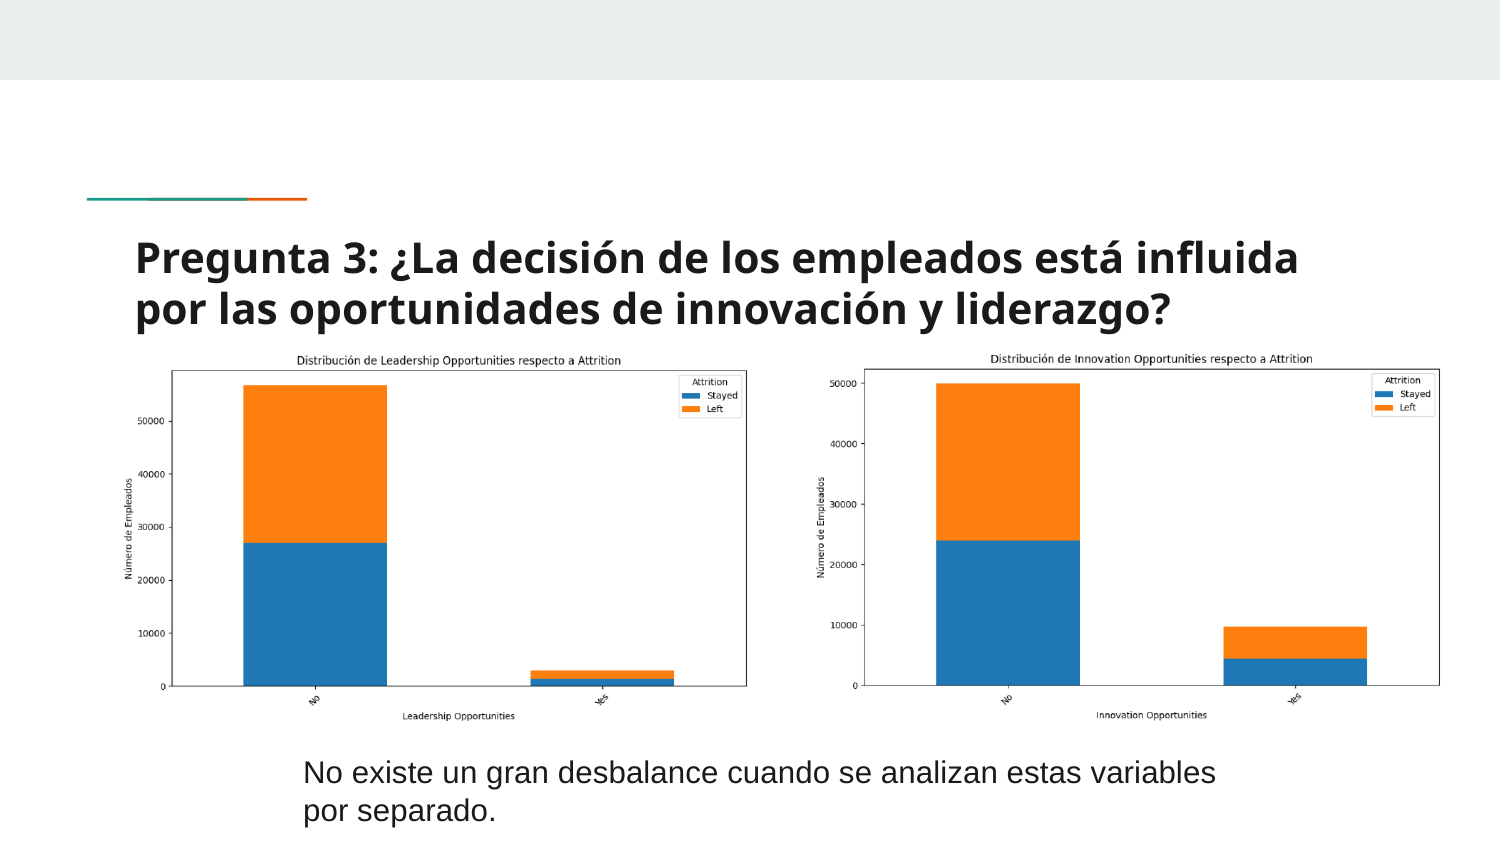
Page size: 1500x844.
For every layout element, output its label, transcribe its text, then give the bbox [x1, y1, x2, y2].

text_box No existe un gran desbalance cuando se analizan estas variables por separado. [288, 737, 1242, 843]
title Pregunta 3: ¿La decisión de los empleados está influida por las oportunidades de innovación y liderazgo? [119, 216, 1381, 305]
picture [811, 350, 1443, 723]
picture [119, 350, 751, 723]
